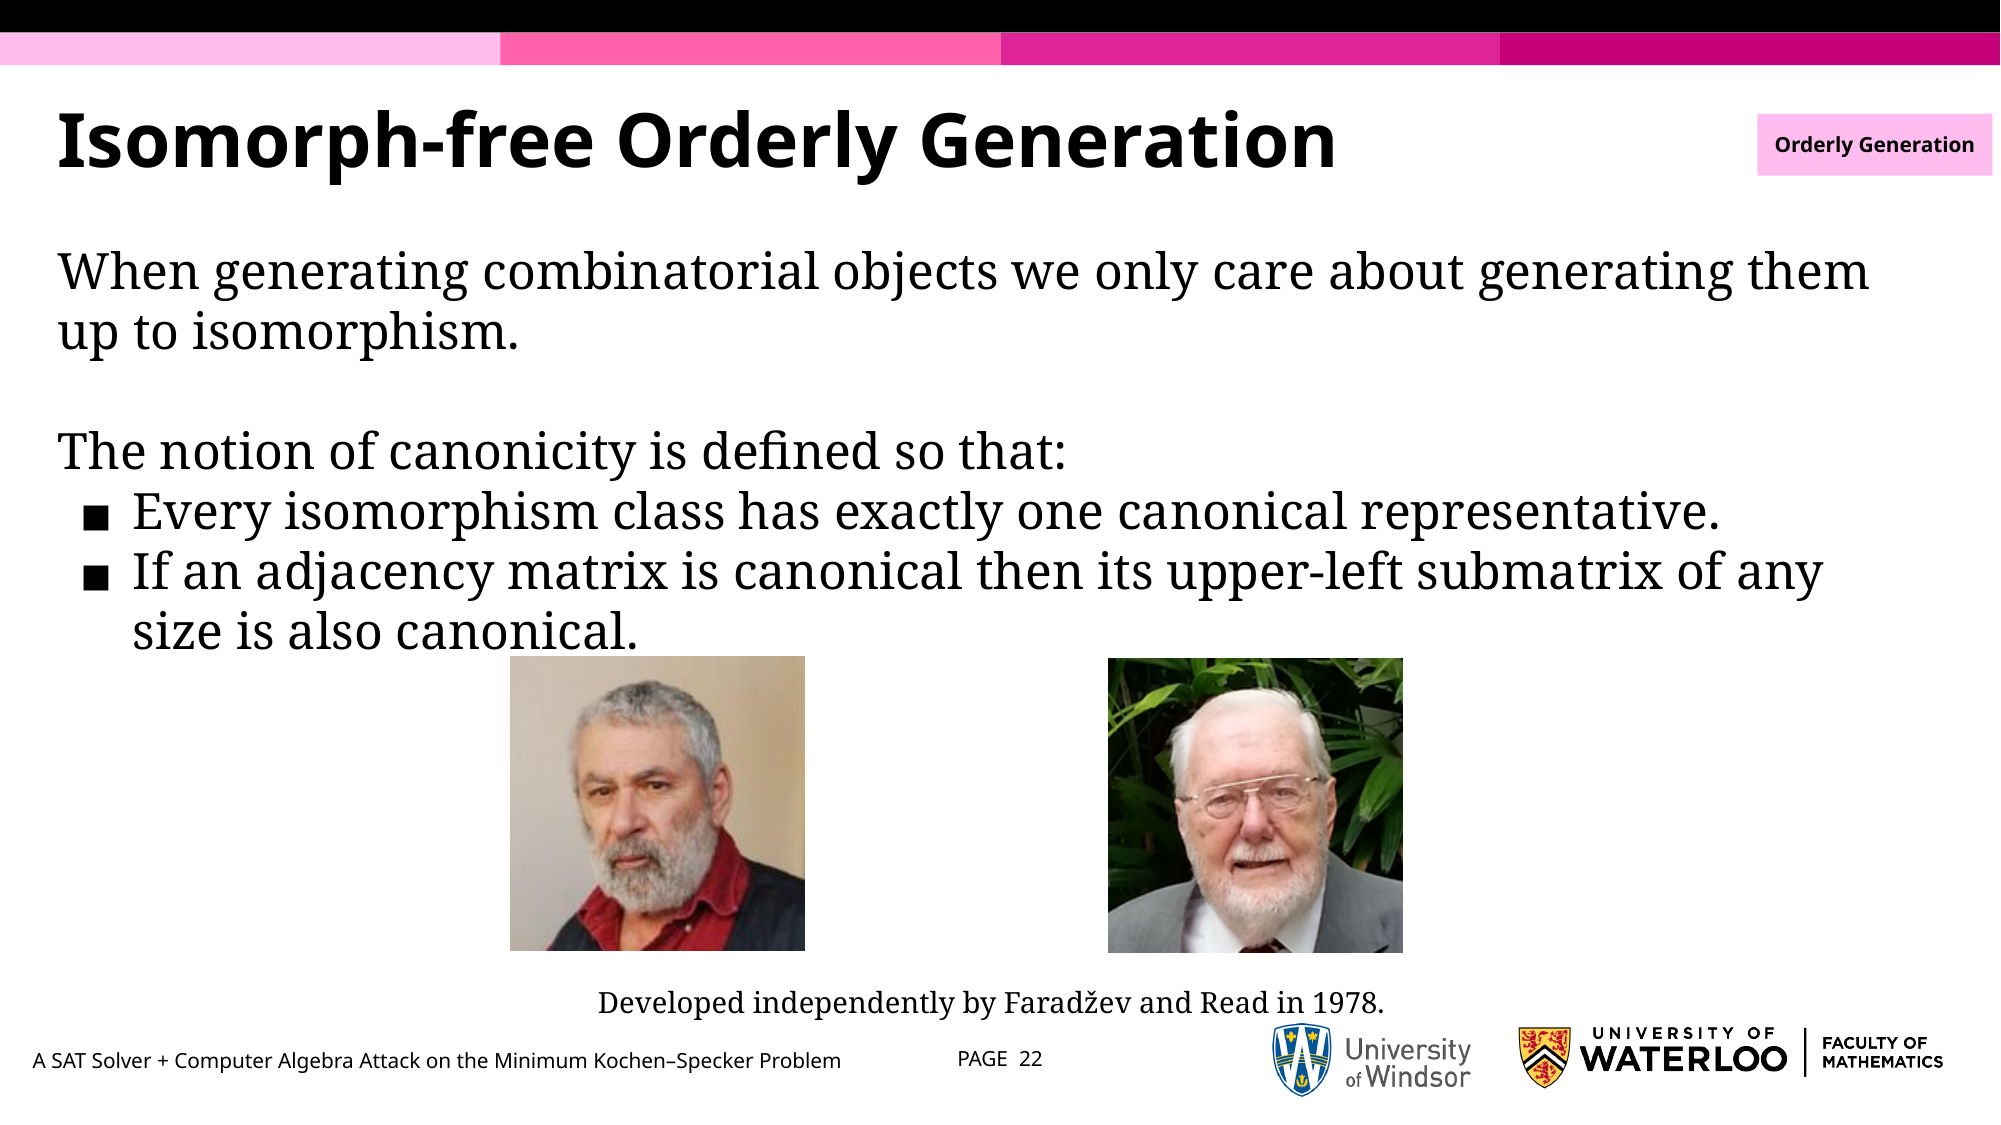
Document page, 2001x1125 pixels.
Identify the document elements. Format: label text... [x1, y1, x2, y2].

title Isomorph-free Orderly Generation [42, 71, 1941, 219]
slide_number Orderly Generation [1757, 113, 1993, 176]
picture [1272, 983, 2000, 1125]
footer A SAT Solver + Computer Algebra Attack on the Minimum Kochen–Specker Problem [17, 1064, 1613, 1106]
list When generating combinatorial objects we only care about generating them up to isomorphism. The notion of canonicity is defined so that: Every isomorphism class has exactly one canonical representative. If an adjacency matrix is canonical then its upper-left submatrix of any size is also canonical. [42, 231, 1941, 998]
picture [1108, 658, 1403, 953]
text_box Developed independently by Faradžev and Read in 1978. [517, 969, 1466, 1035]
picture [509, 656, 805, 951]
slide_number PAGE ‹#› [916, 1039, 1084, 1064]
